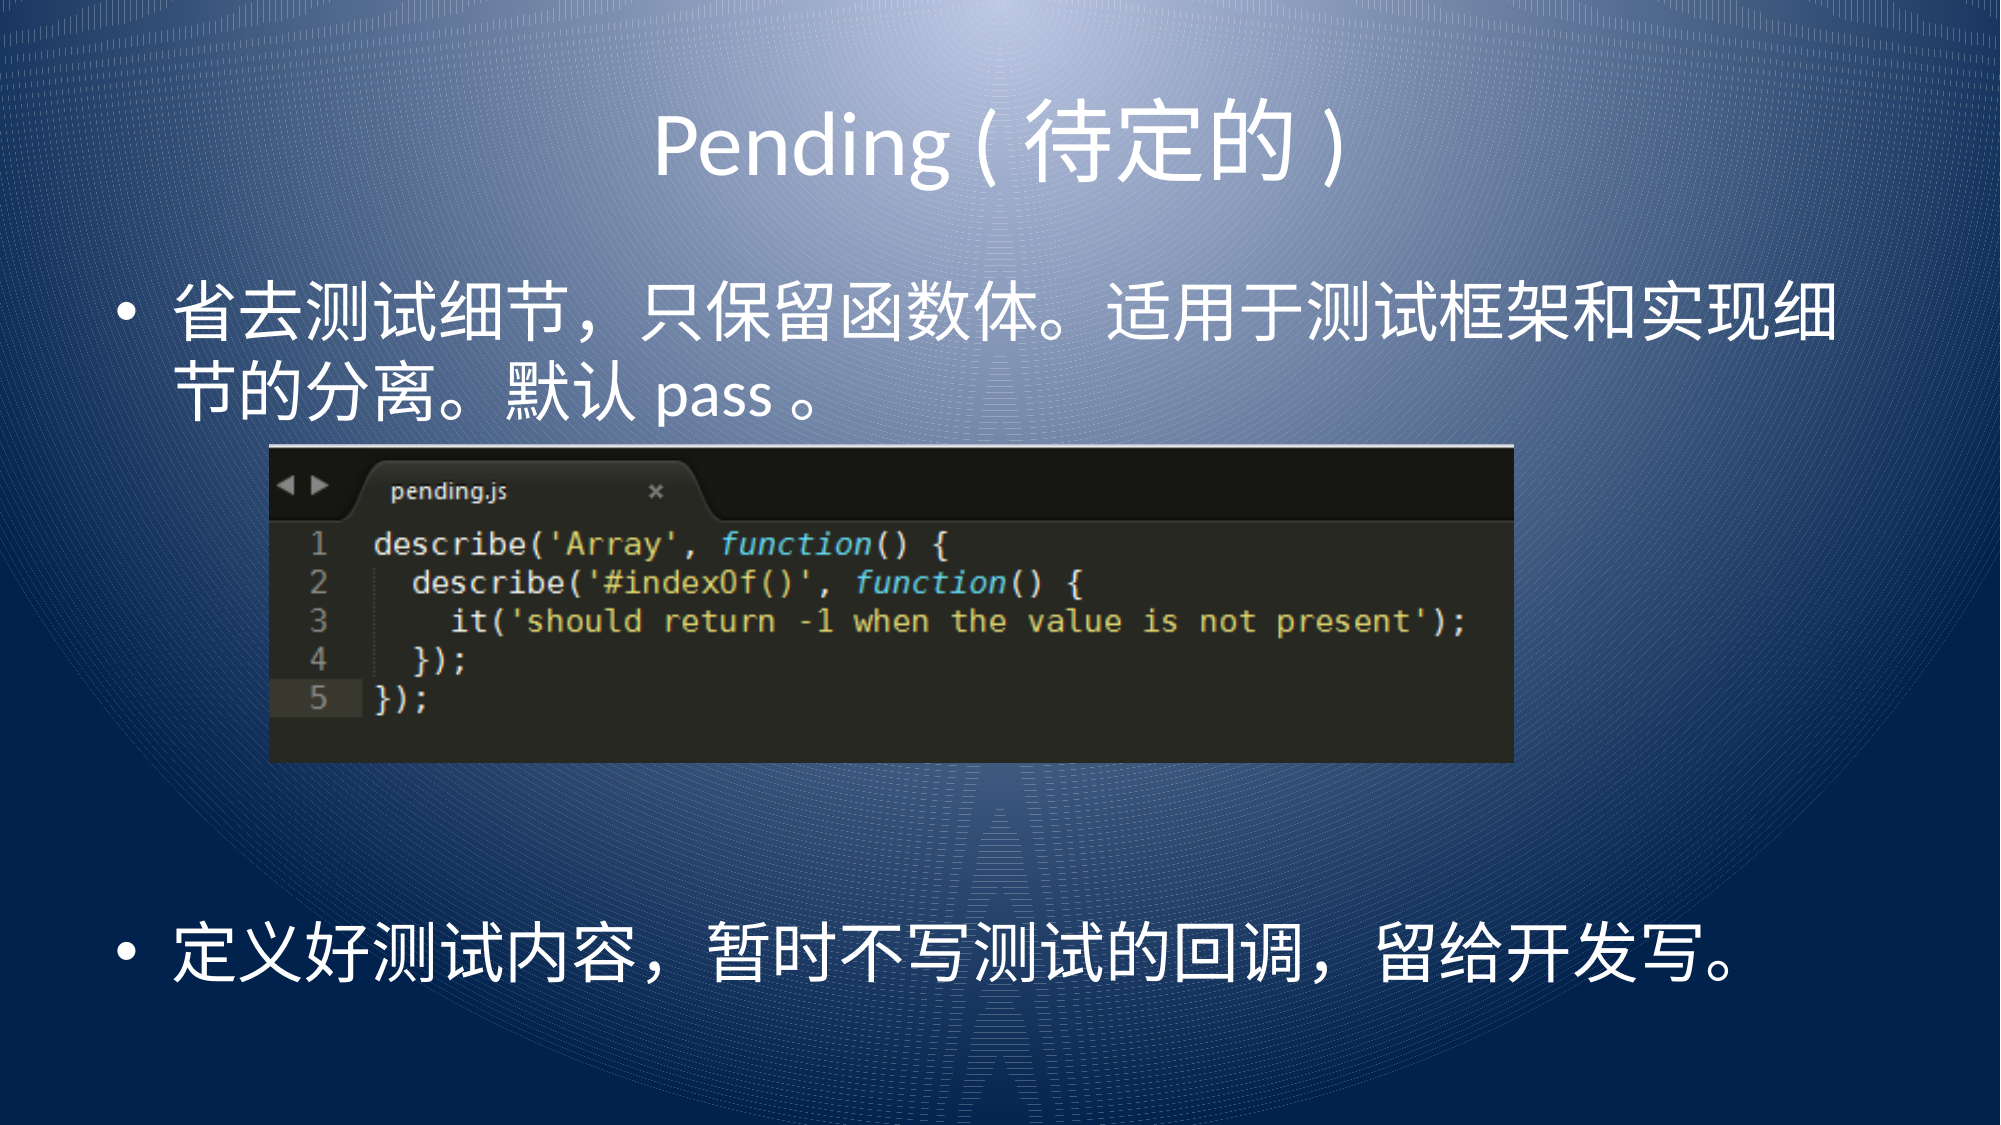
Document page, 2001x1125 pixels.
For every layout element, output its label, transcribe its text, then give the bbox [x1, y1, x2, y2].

picture [268, 444, 1514, 763]
list 省去测试细节，只保留函数体。适用于测试框架和实现细节的分离。默认pass。 定义好测试内容，暂时不写测试的回调，留给开发写。 [99, 262, 1900, 1005]
title Pending (待定的) [99, 45, 1900, 233]
